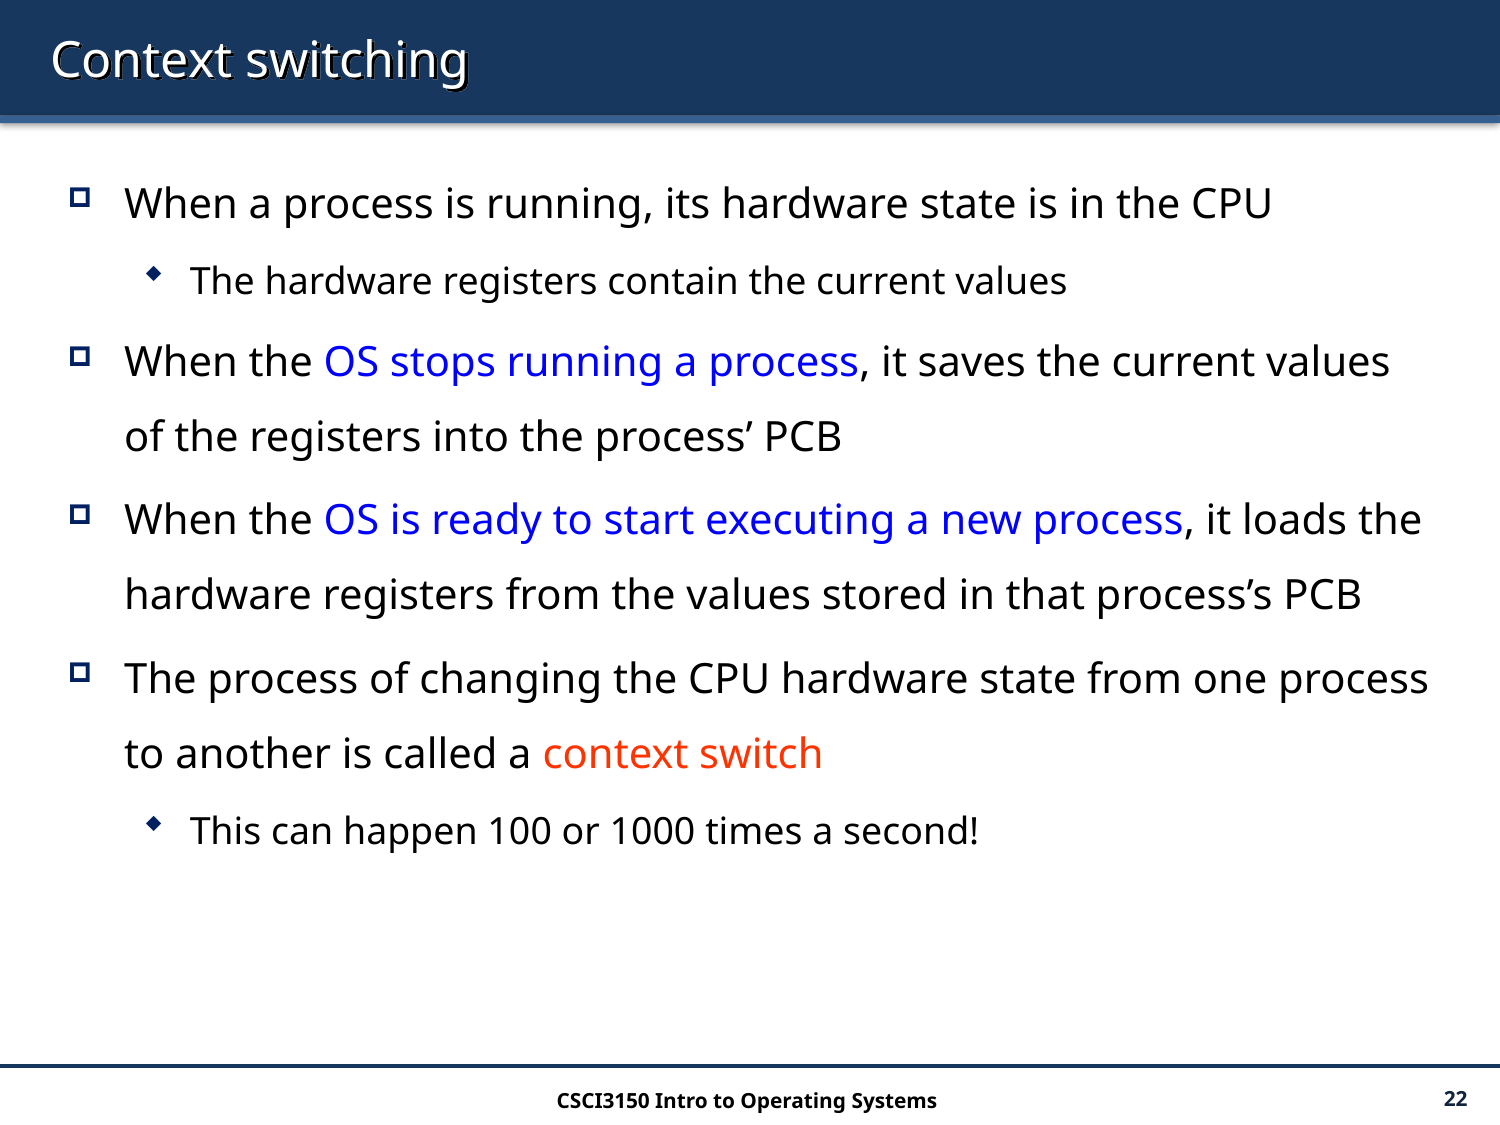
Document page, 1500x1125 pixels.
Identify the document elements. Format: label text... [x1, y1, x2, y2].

title Context switching [34, 8, 1477, 106]
list When a process is running, its hardware state is in the CPU The hardware registers contain the current values When the OS stops running a process, it saves the current values of the registers into the process’ PCB When the OS is ready to start executing a new process, it loads the hardware registers from the values stored in that process’s PCB The process of changing the CPU hardware state from one process to another is called a context switch This can happen 100 or 1000 times a second! [52, 143, 1449, 981]
footer CSCI3150 Intro to Operating Systems [497, 1079, 997, 1117]
slide_number 22 [1306, 1081, 1483, 1118]
